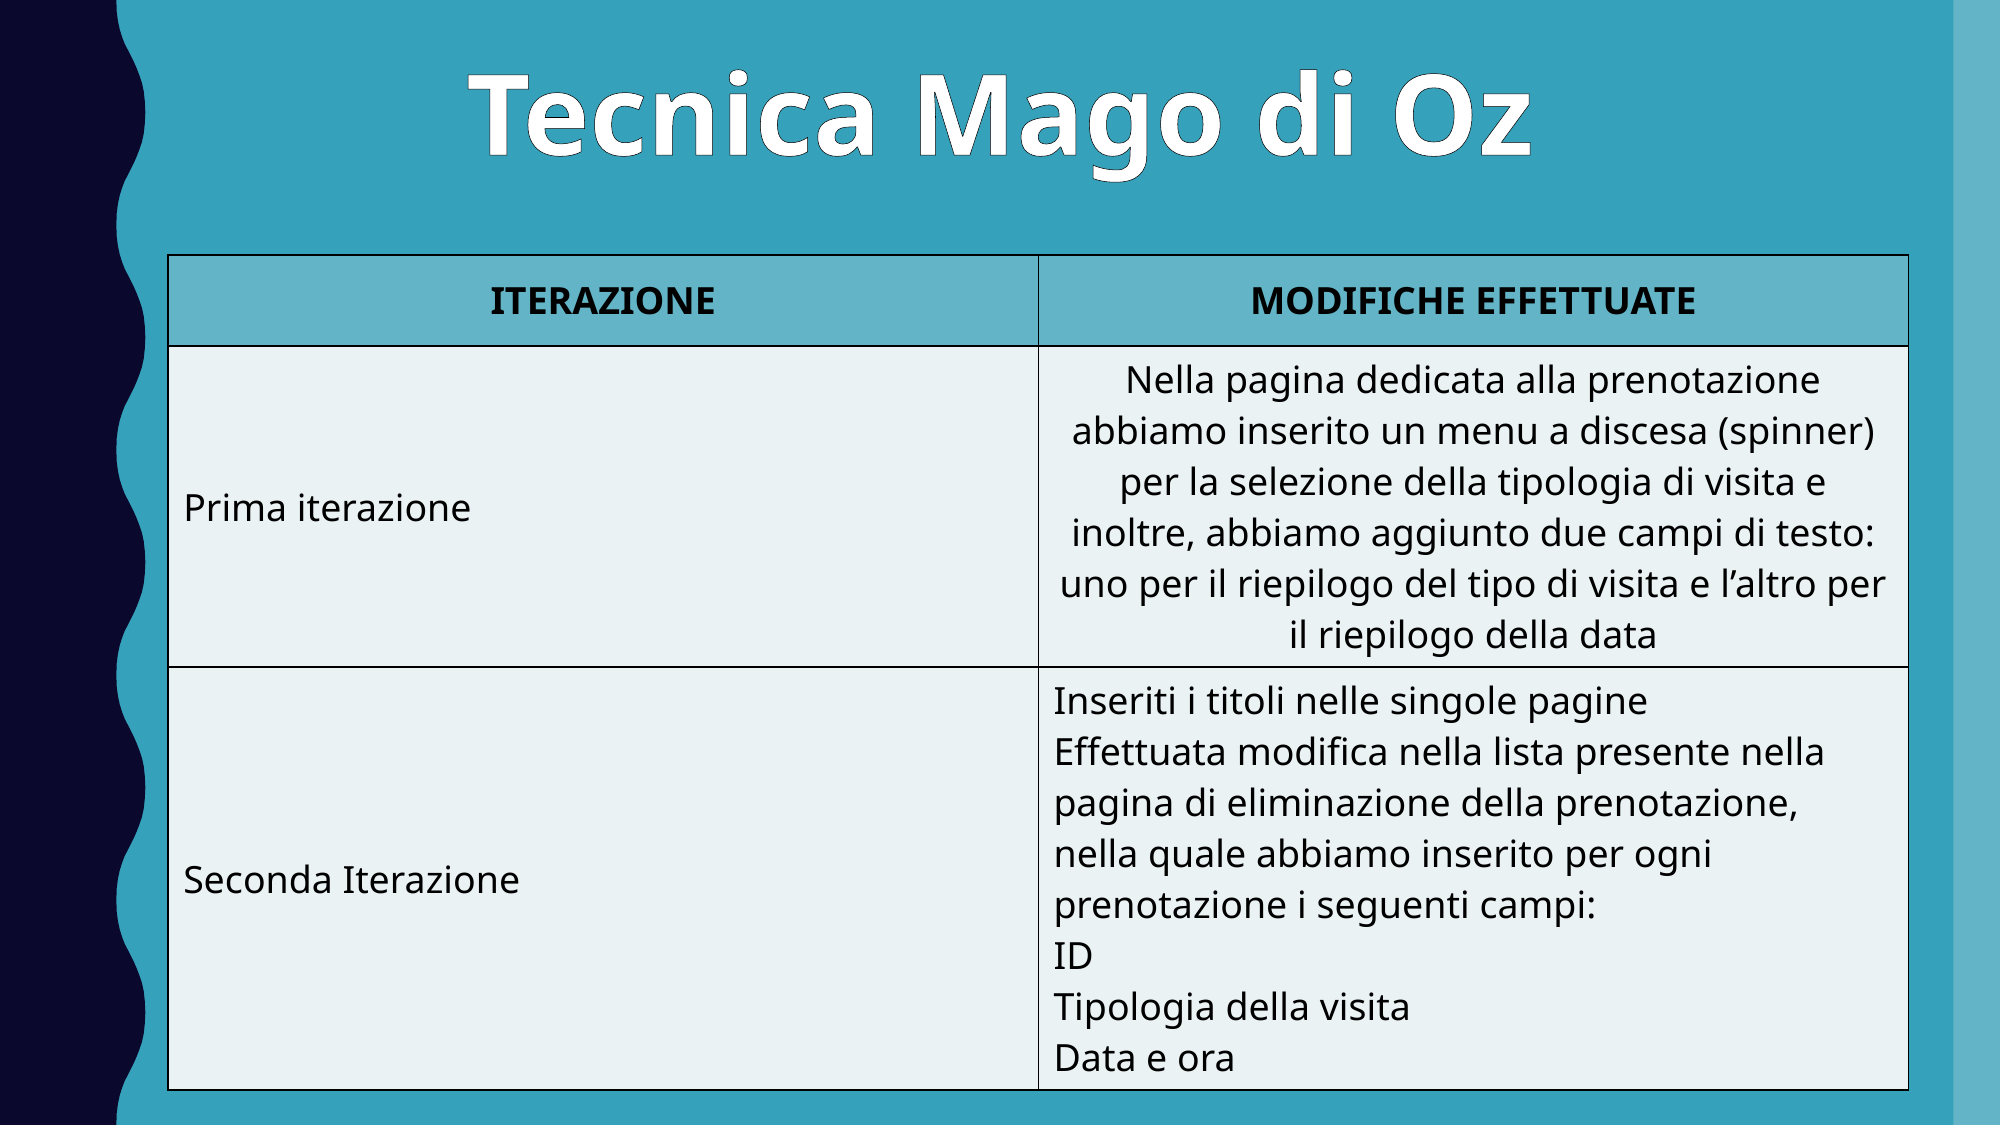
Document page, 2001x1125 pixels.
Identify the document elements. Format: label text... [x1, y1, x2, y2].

table_cell Prima iterazione [169, 347, 1038, 666]
table_cell Inseriti i titoli nelle singole pagine Effettuata modifica nella lista presente nella pagina di eliminazione della prenotazione, nella quale abbiamo inserito per ogni prenotazione i seguenti campi: ID Tipologia della visita Data e ora [1039, 668, 1908, 1089]
text_box Tecnica Mago di Oz [450, 35, 1550, 186]
table_header MODIFICHE EFFETTUATE [1039, 256, 1908, 345]
table_cell Seconda Iterazione [169, 668, 1038, 1089]
table_header ITERAZIONE [169, 256, 1038, 345]
table_cell Nella pagina dedicata alla prenotazione abbiamo inserito un menu a discesa (spinner) per la selezione della tipologia di visita e inoltre, abbiamo aggiunto due campi di testo: uno per il riepilogo del tipo di visita e l’altro per il riepilogo della data [1039, 347, 1908, 666]
